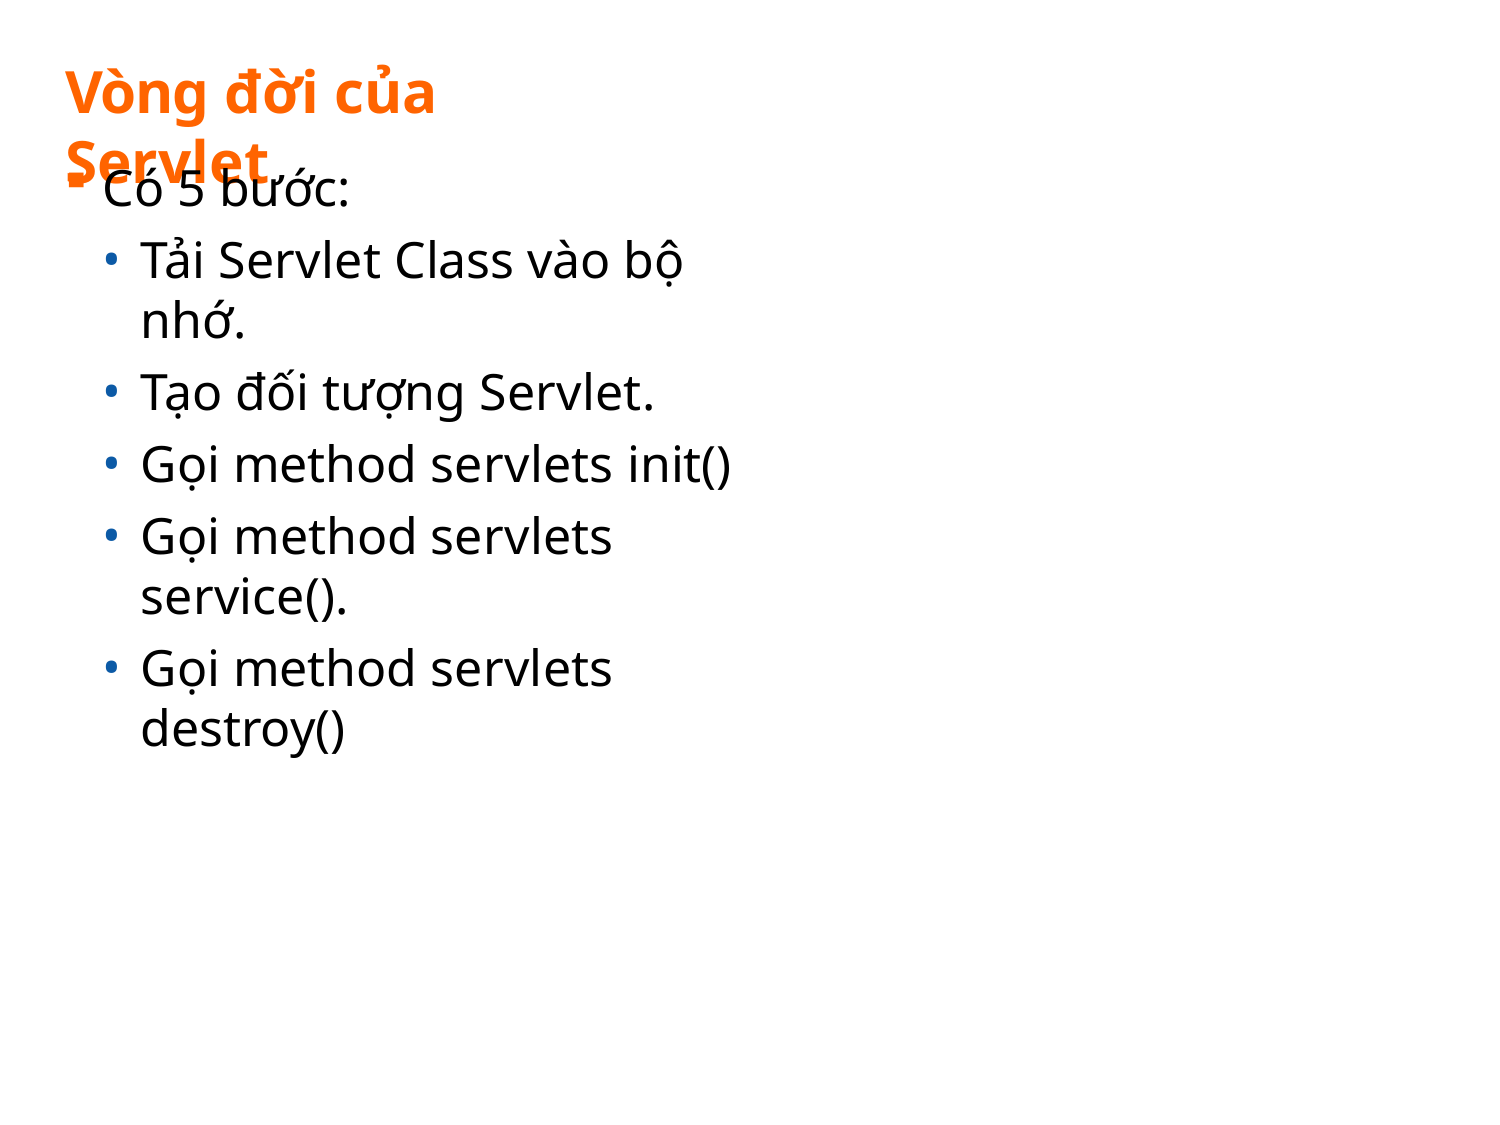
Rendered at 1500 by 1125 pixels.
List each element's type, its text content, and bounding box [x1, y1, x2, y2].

title Vòng đời của Servlet [62, 53, 636, 142]
text_box Có 5 bước: Tải Servlet Class vào bộ nhớ. Tạo đối tượng Servlet. Gọi method servlets init() Gọi method servlets service(). Gọi method servlets destroy() [62, 142, 795, 757]
